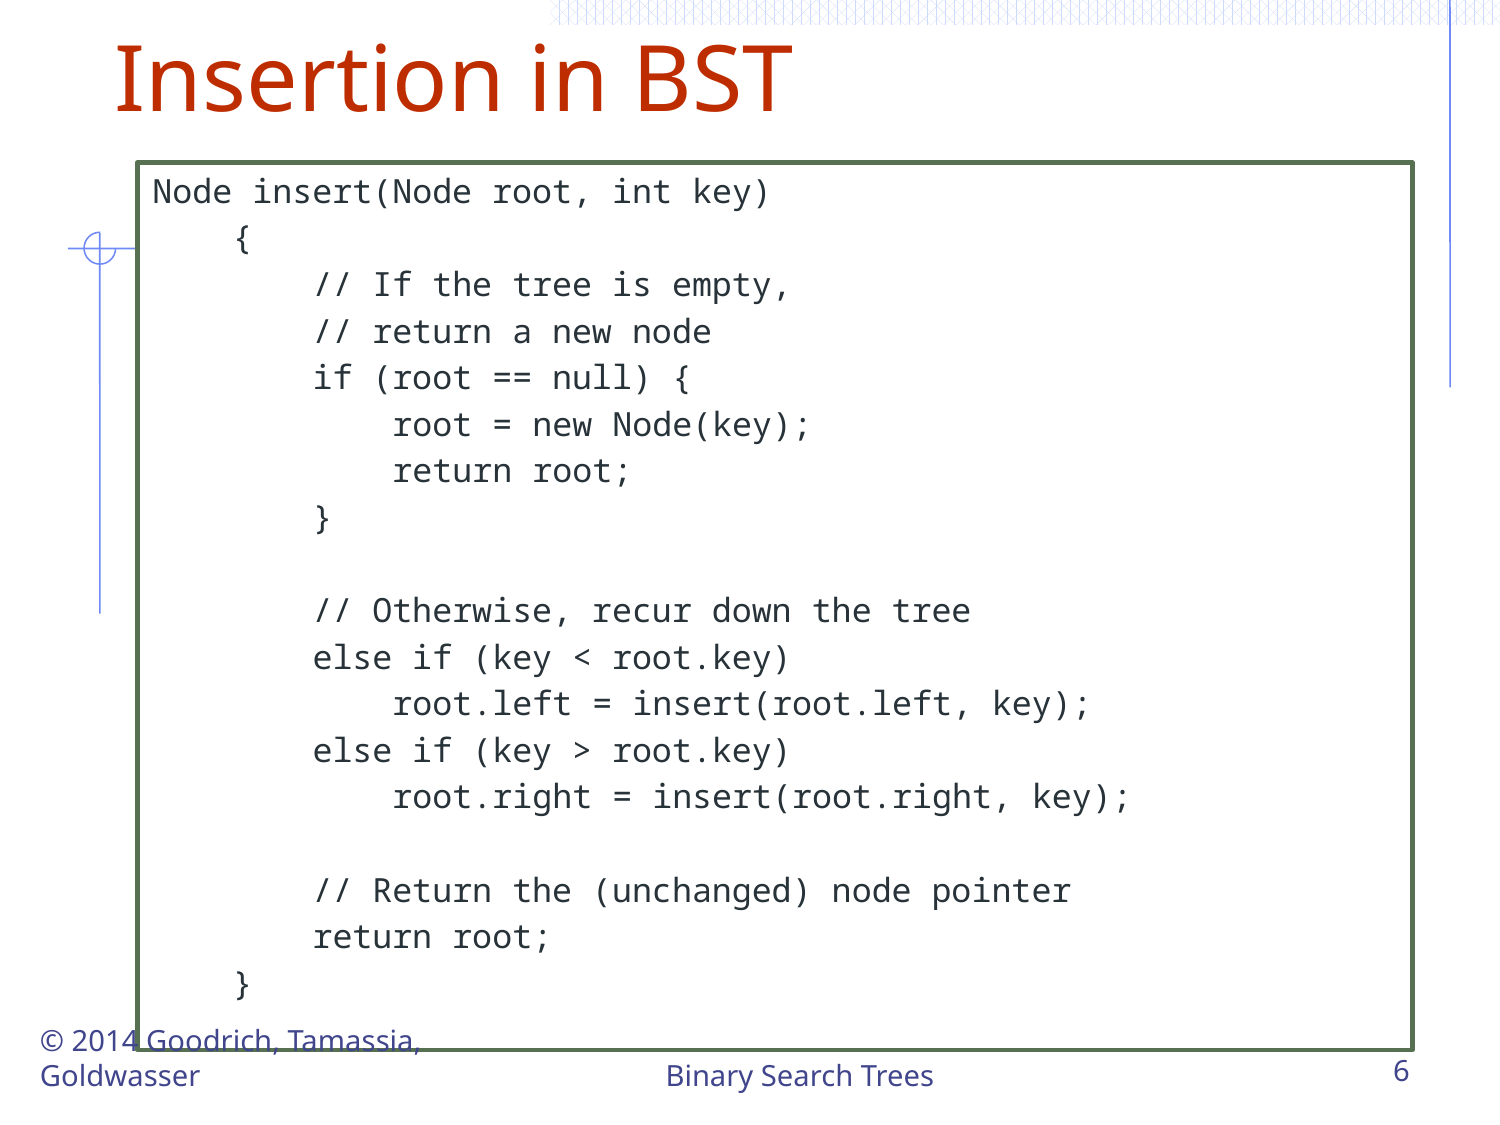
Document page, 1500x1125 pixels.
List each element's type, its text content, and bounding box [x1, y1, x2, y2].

list Node insert(Node root, int key) { // If the tree is empty, // return a new node if (root == null) { root = new Node(key); return root; } // Otherwise, recur down the tree else if (key < root.key) root.left = insert(root.left, key); else if (key > root.key) root.right = insert(root.right, key); // Return the (unchanged) node pointer return root; } [135, 160, 1415, 1052]
footer Binary Search Trees [562, 1024, 1038, 1101]
title Insertion in BST [99, 24, 1413, 138]
slide_number 6 [1074, 1024, 1426, 1101]
slide_number © 2014 Goodrich, Tamassia, Goldwasser [24, 1024, 562, 1101]
